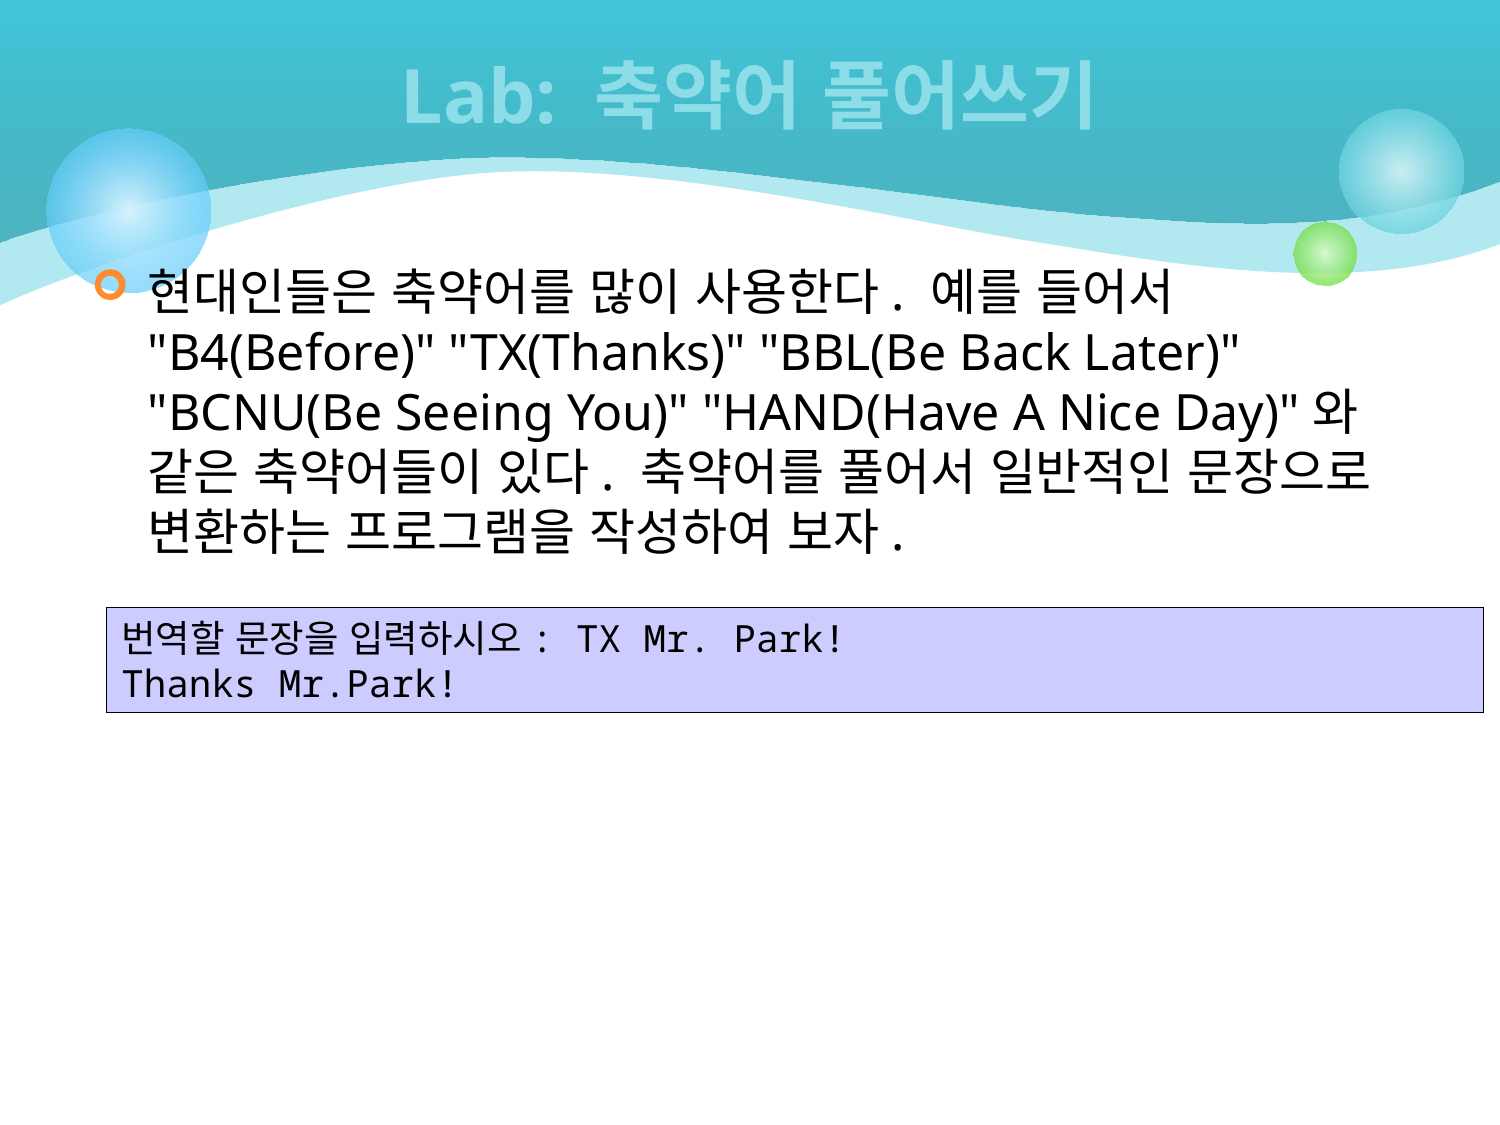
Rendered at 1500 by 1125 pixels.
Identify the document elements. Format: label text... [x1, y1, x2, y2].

title Lab: 축약어 풀어쓰기 [75, 0, 1425, 188]
text_box 번역할 문장을 입력하시오: TX Mr. Park! Thanks Mr.Park! [106, 607, 1484, 713]
list 현대인들은 축약어를 많이 사용한다. 예를 들어서 "B4(Before)" "TX(Thanks)" "BBL(Be Back Later)" "BCNU(Be Seeing You)" "HAND(Have A Nice Day)"와 같은 축약어들이 있다. 축약어를 풀어서 일반적인 문장으로 변환하는 프로그램을 작성하여 보자. [76, 252, 1427, 996]
